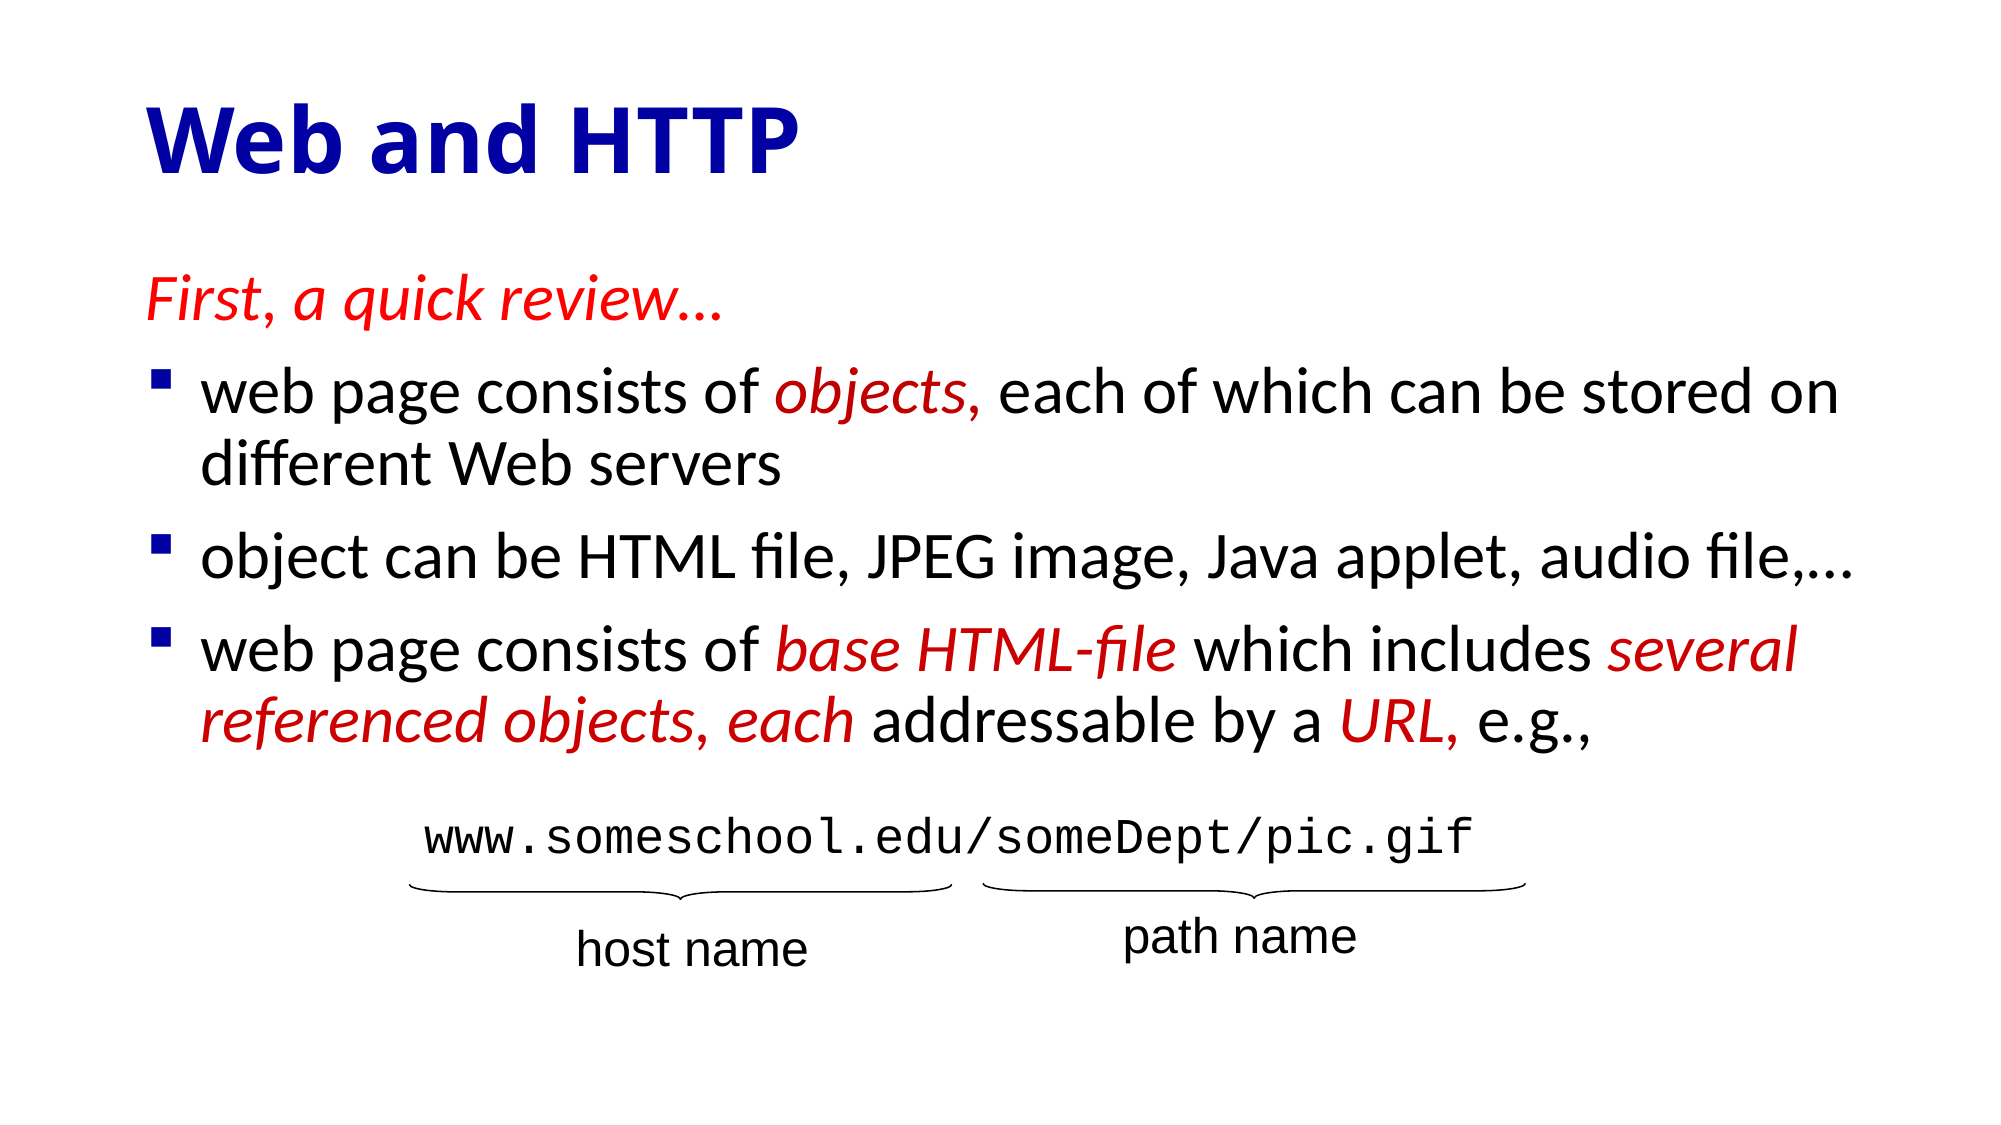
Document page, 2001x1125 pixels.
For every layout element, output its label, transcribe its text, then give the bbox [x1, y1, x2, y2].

title Web and HTTP [131, 70, 1856, 218]
text_box First, a quick review… web page consists of objects, each of which can be stored on different Web servers object can be HTML file, JPEG image, Java applet, audio file,… web page consists of base HTML-file which includes several referenced objects, each addressable by a URL, e.g., [109, 255, 1878, 1019]
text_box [404, 796, 1526, 984]
